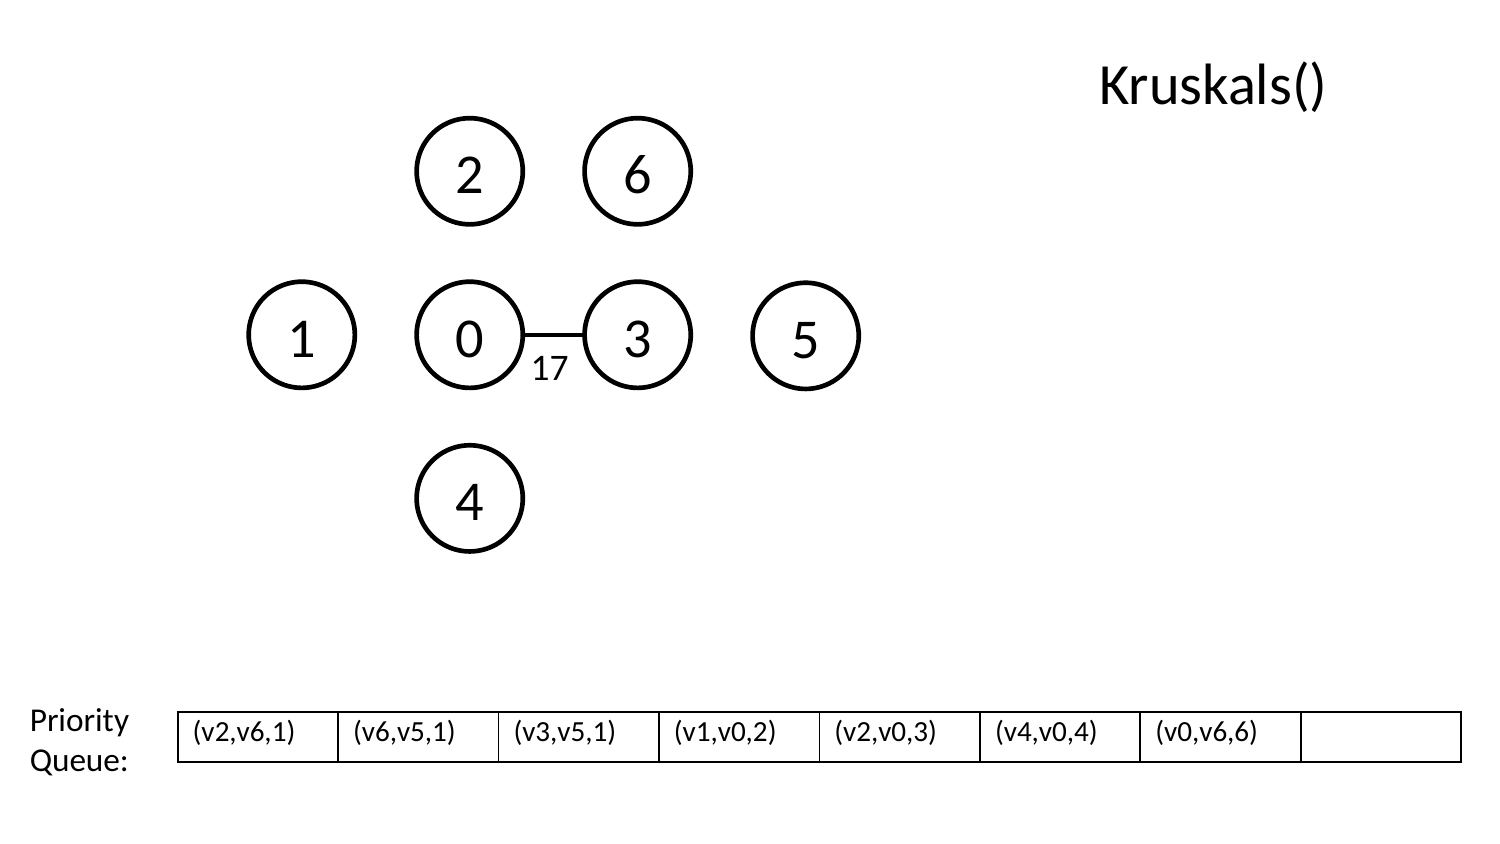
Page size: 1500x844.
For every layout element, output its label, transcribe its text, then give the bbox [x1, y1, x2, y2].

text_box 6 [583, 117, 692, 226]
text_box 0 [415, 280, 524, 387]
table_header (v1,v0,2) [660, 713, 819, 761]
text_box 3 [583, 280, 692, 389]
table_header [1302, 713, 1460, 761]
table_header (v2,v0,3) [820, 713, 979, 761]
text_box 2 [415, 117, 524, 226]
text_box 1 [247, 280, 356, 389]
text_box 17 [515, 335, 585, 396]
table_header (v0,v6,6) [1141, 713, 1300, 761]
table_header (v6,v5,1) [339, 713, 498, 761]
text_box [452, 343, 484, 405]
text_box Priority Queue: [15, 690, 244, 786]
text_box 5 [751, 281, 860, 390]
text_box 4 [415, 444, 524, 553]
text_box Kruskals() [1085, 38, 1483, 124]
table_header (v3,v5,1) [499, 713, 658, 761]
table_header (v4,v0,4) [981, 713, 1139, 761]
table_header (v2,v6,1) [244, 713, 337, 761]
